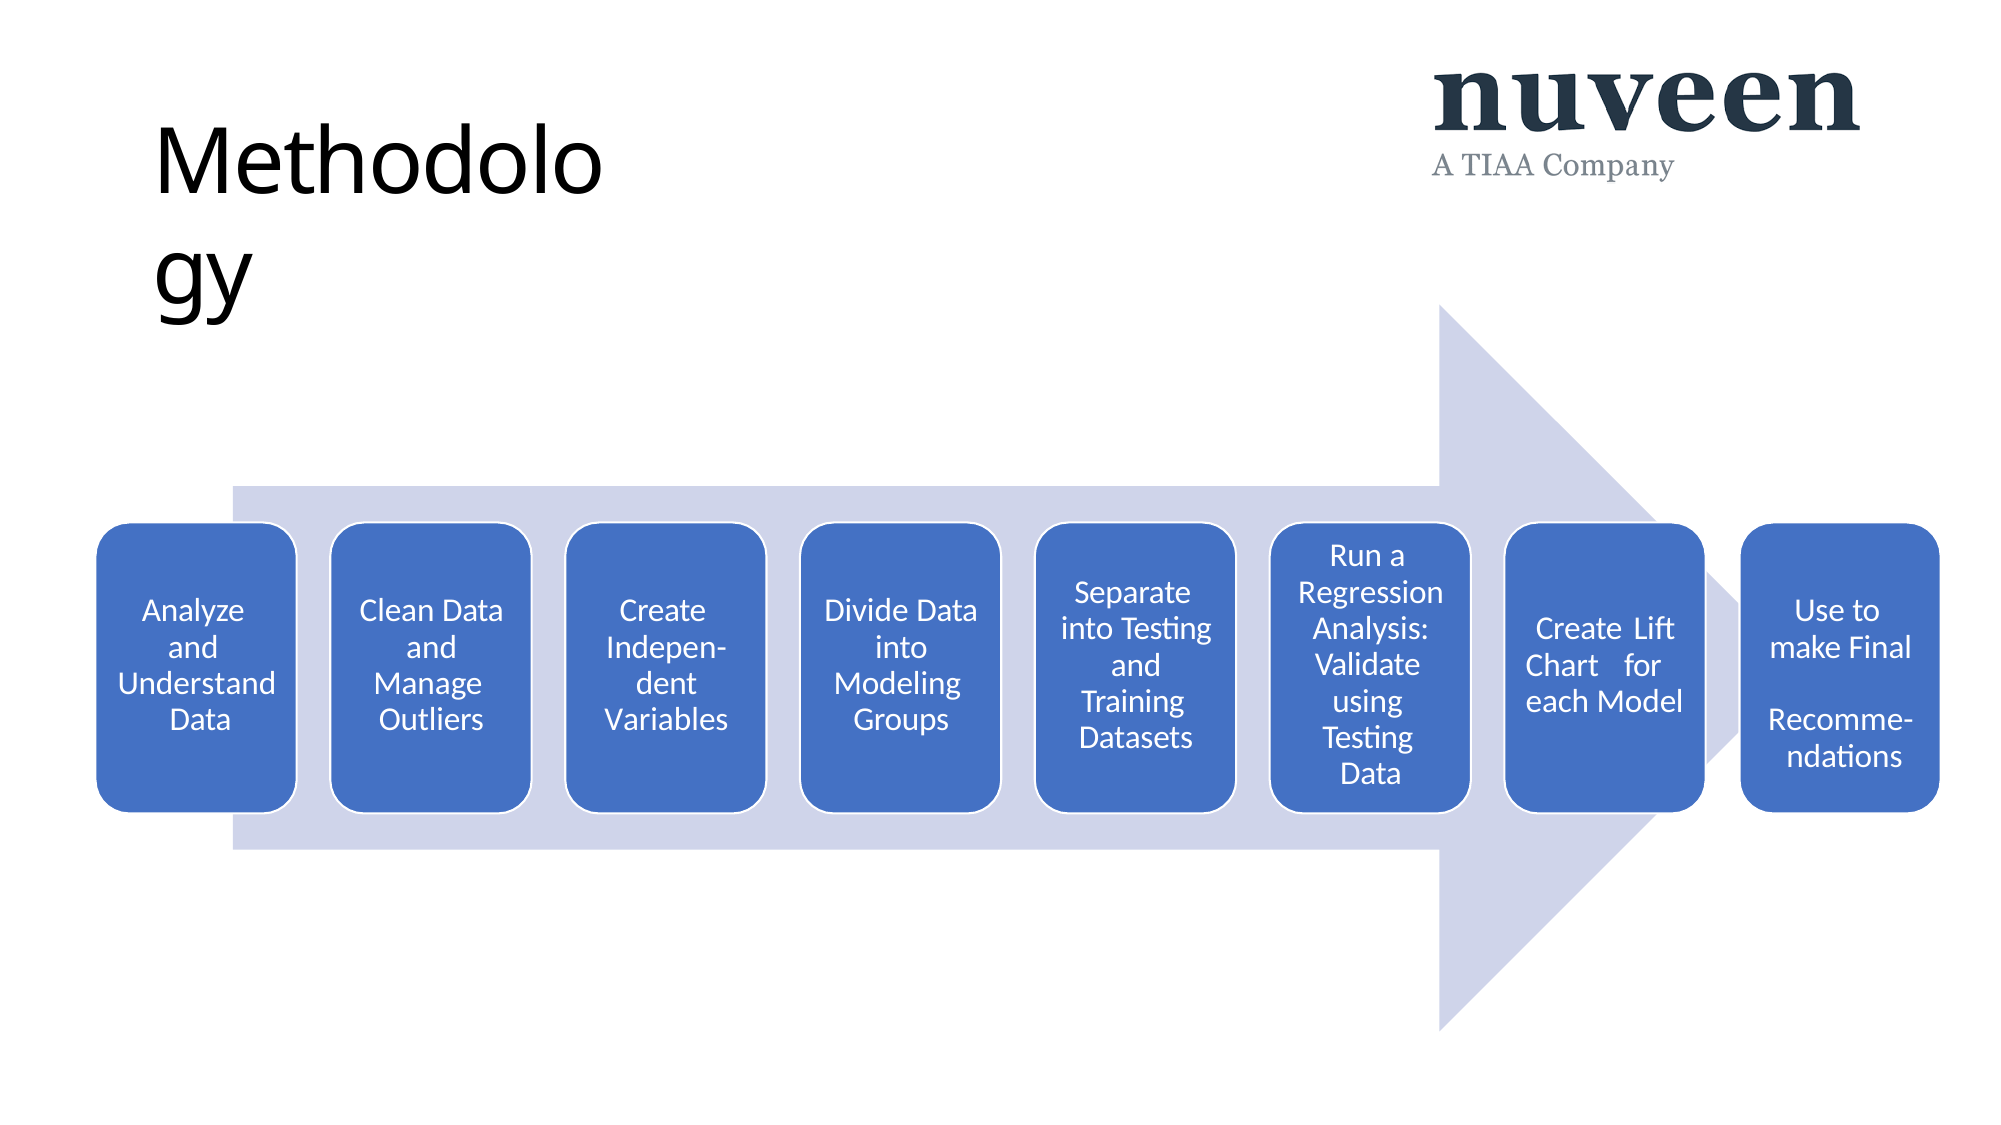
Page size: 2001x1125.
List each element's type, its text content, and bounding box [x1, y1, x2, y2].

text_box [563, 521, 768, 815]
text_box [1738, 521, 1942, 815]
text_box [1033, 521, 1238, 815]
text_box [1268, 521, 1473, 815]
title Methodology [150, 100, 651, 303]
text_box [1503, 521, 1708, 815]
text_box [798, 521, 1003, 815]
text_box [1431, 72, 1860, 184]
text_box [94, 304, 1804, 1032]
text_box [328, 521, 534, 815]
